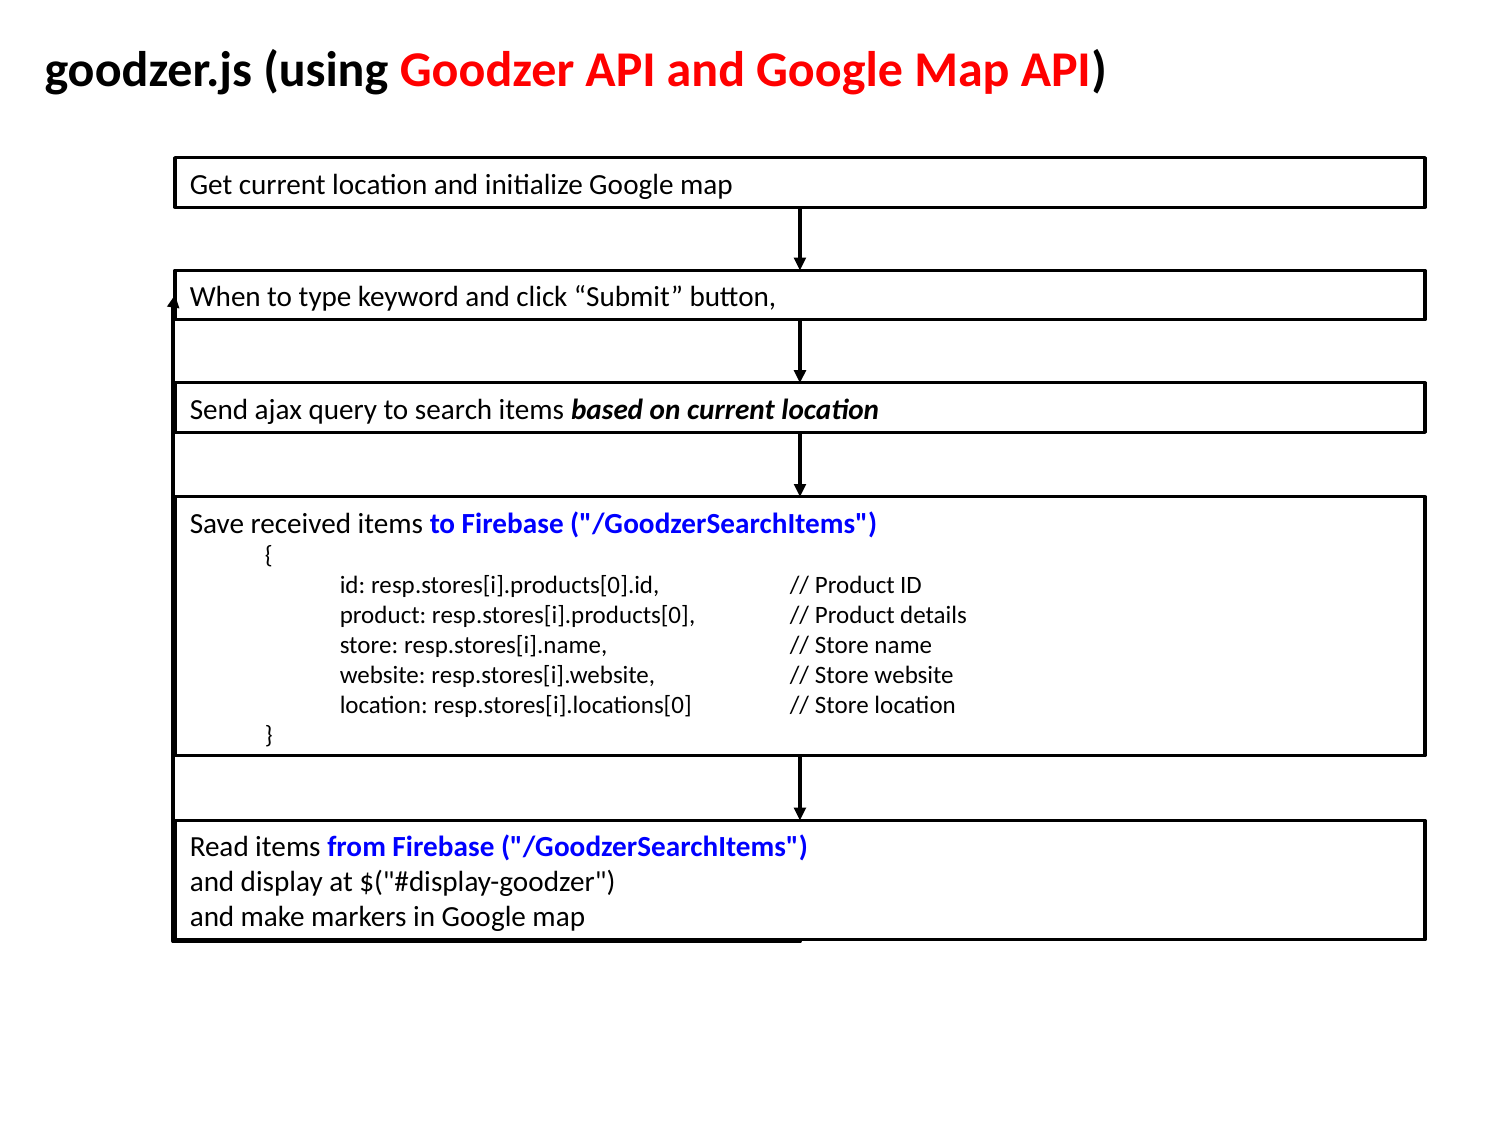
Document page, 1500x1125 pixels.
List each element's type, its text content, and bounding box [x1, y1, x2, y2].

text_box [164, 305, 811, 931]
text_box Read items from Firebase ("/GoodzerSearchItems") and display at $("#display-goodzer") and make markers in Google map [802, 818, 1427, 942]
text_box goodzer.js (using Goodzer API and Google Map API) [29, 29, 1122, 105]
text_box Get current location and initialize Google map [173, 156, 1427, 209]
text_box Send ajax query to search items based on current location [816, 381, 1427, 434]
text_box When to type keyword and click “Submit” button, [173, 268, 1427, 322]
text_box Save received items to Firebase ("/GoodzerSearchItems") { id: resp.stores[i].products[0].id, // Product ID product: resp.stores[i].products[0], // Product details store: resp.stores[i].name, // Store name website: resp.stores[i].website, // Store website location: resp.stores[i].locations[0] // Store location } [816, 494, 1427, 758]
